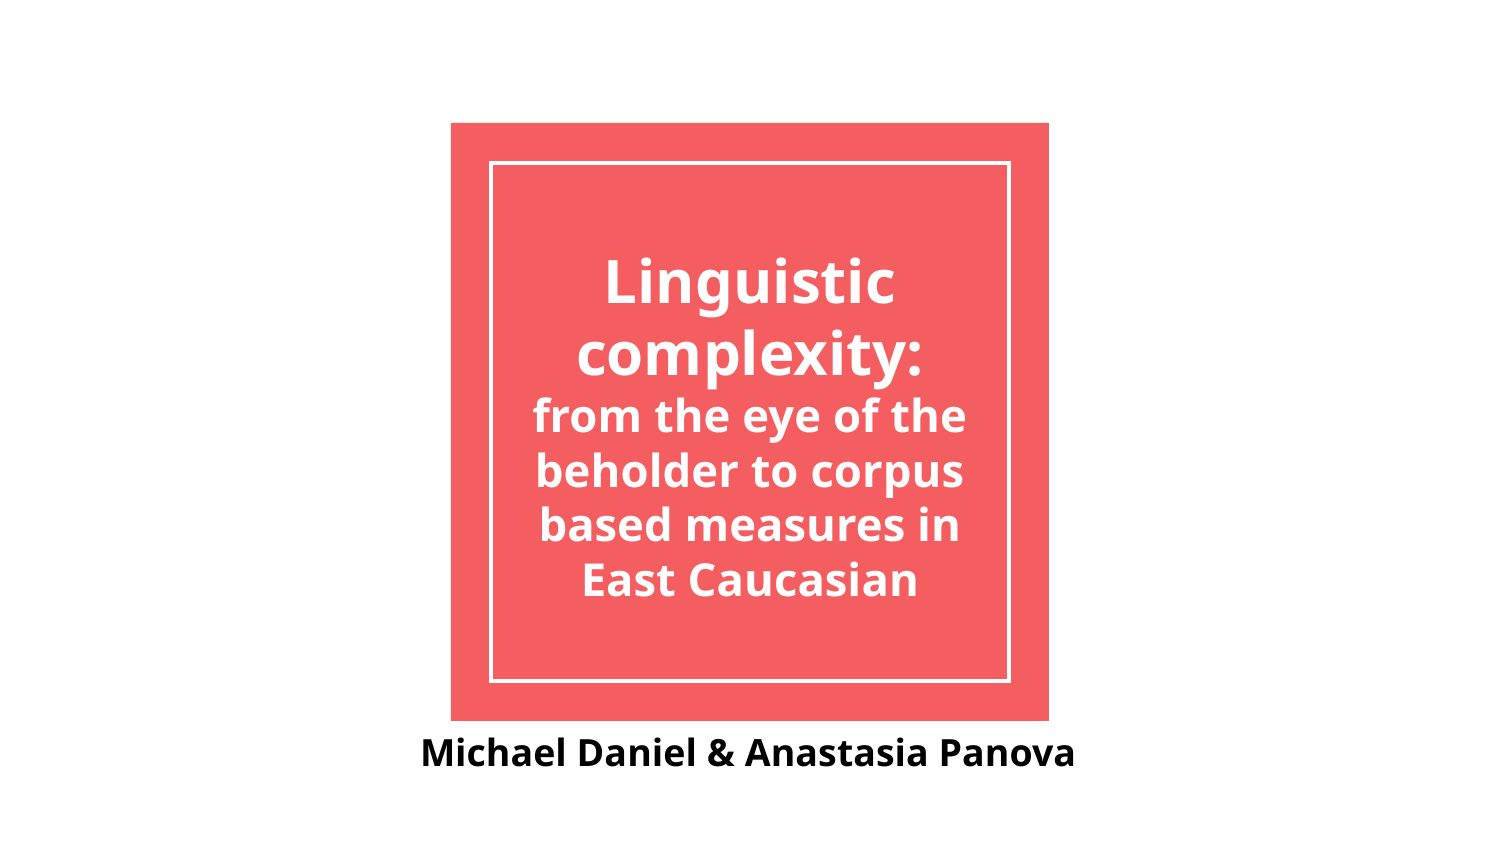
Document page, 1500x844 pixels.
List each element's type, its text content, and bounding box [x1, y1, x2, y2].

title Linguistic complexity: from the eye of the beholder to corpus based measures in East Caucasian [507, 174, 993, 674]
subtitle Michael Daniel & Anastasia Panova [347, 674, 1150, 790]
